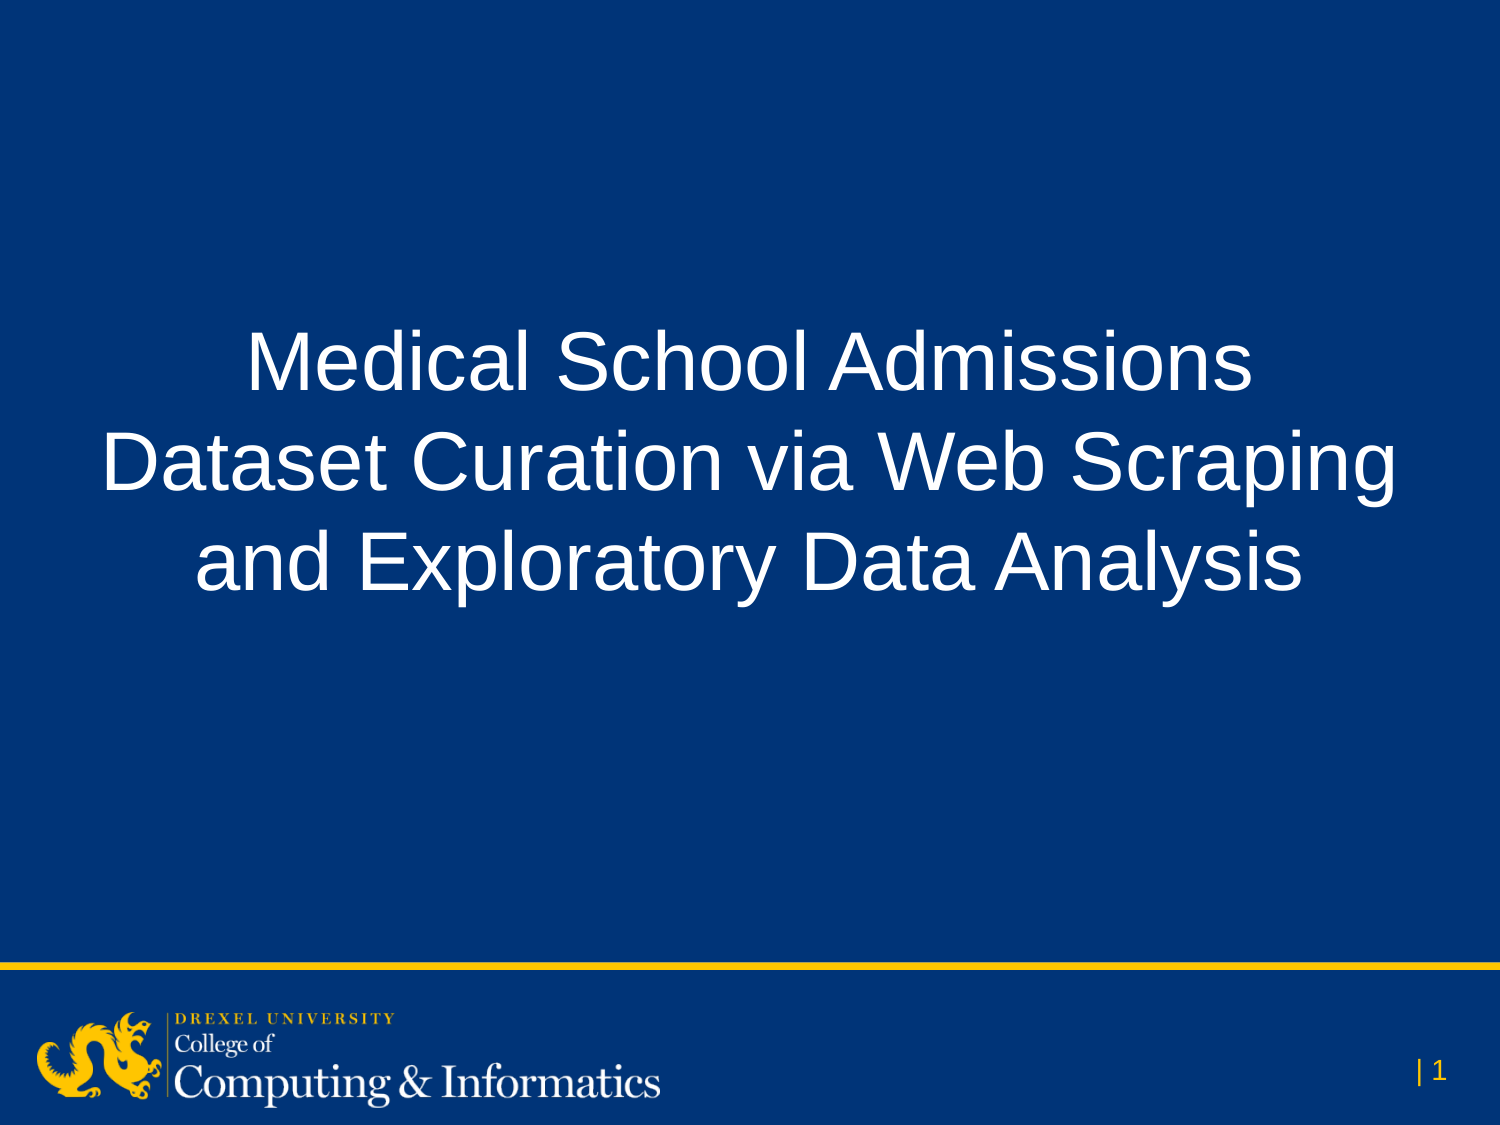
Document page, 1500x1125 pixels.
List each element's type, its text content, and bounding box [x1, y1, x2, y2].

slide_number | 1 [1362, 1043, 1463, 1104]
text_box Medical School Admissions Dataset Curation via Web Scraping and Exploratory Data Analysis [79, 299, 1420, 615]
picture [37, 1012, 660, 1109]
